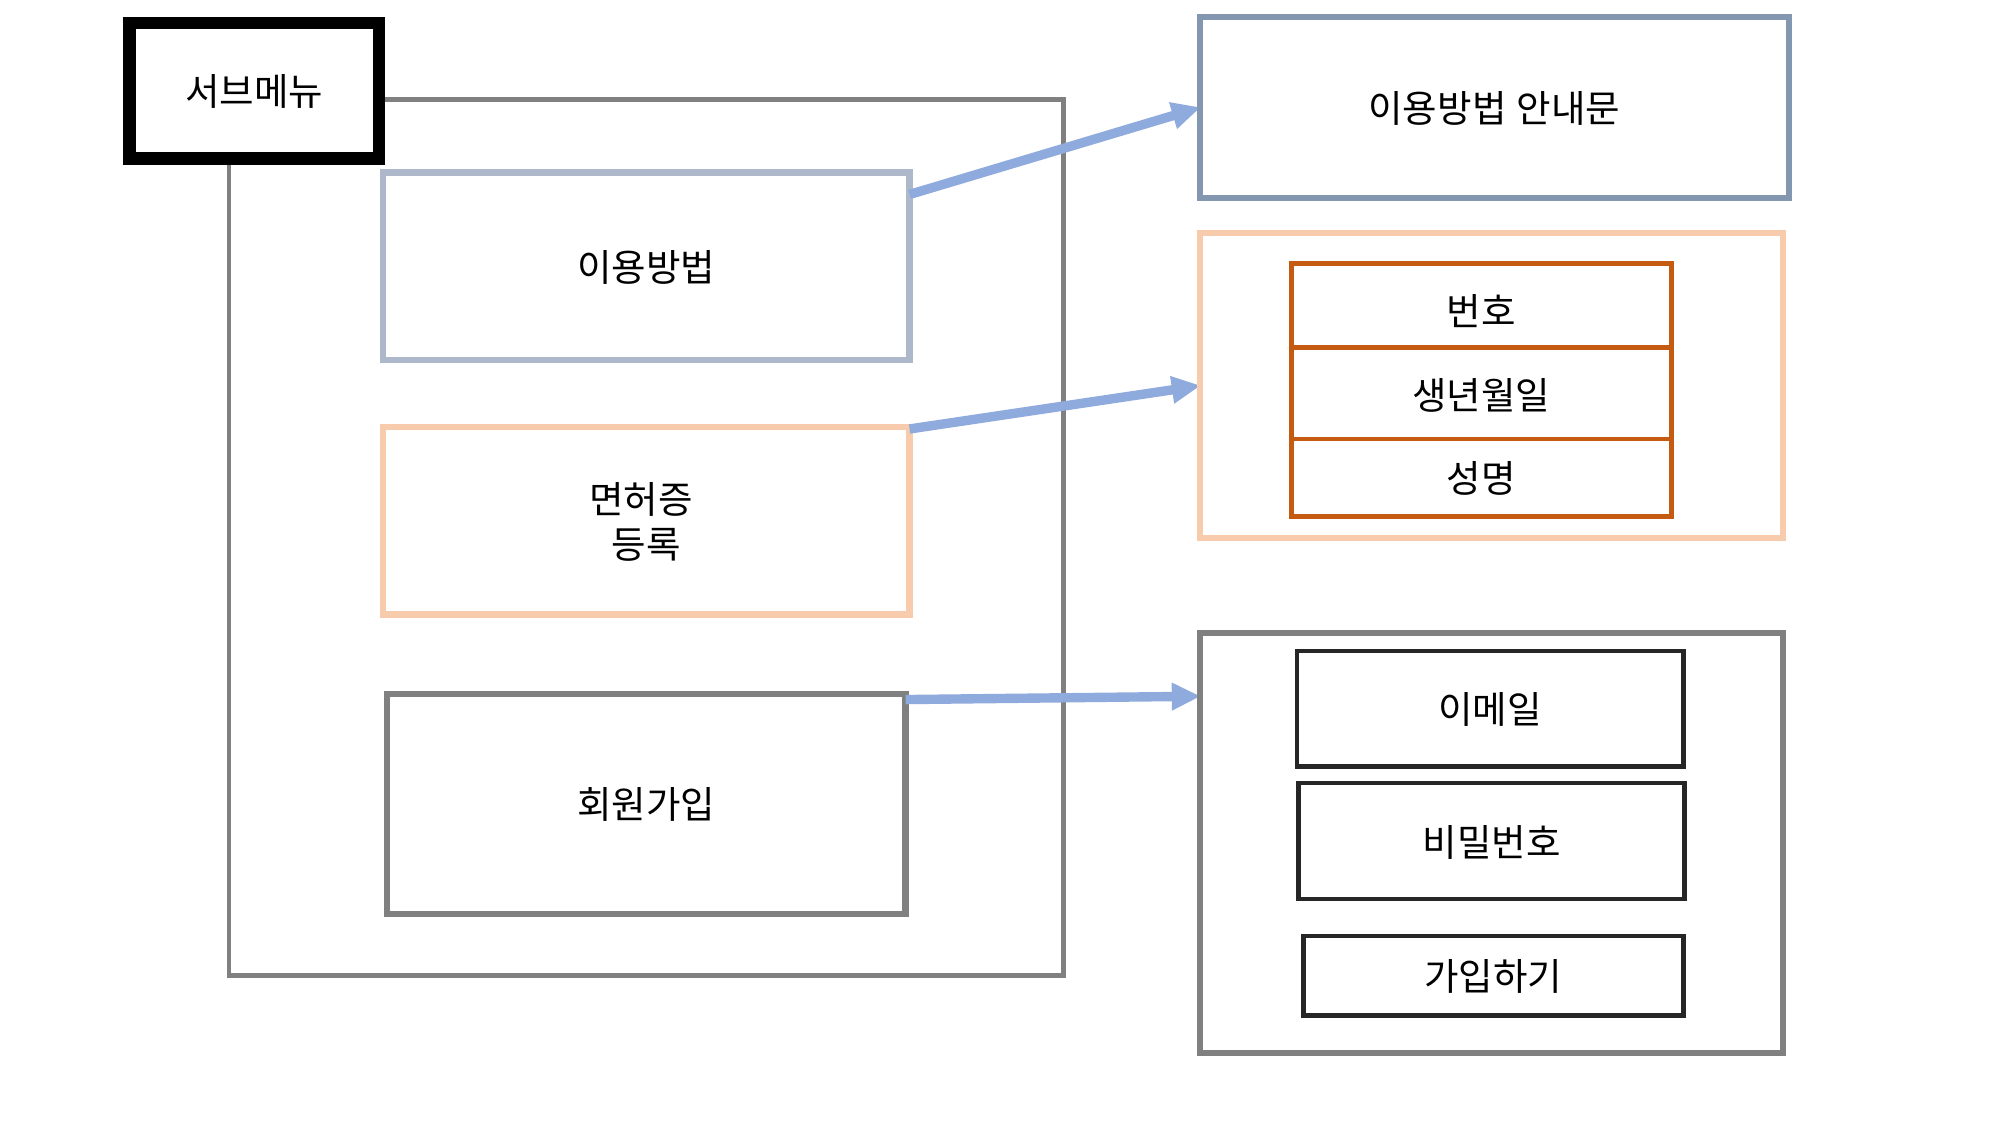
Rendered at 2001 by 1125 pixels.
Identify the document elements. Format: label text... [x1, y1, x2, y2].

text_box 면허증 등록 [382, 426, 911, 616]
text_box 생년월일 [1290, 347, 1672, 438]
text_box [909, 107, 1200, 195]
text_box 성명 [1290, 438, 1672, 518]
text_box 가입하기 [1302, 935, 1684, 1017]
text_box 서브메뉴 [128, 22, 380, 159]
text_box [228, 98, 1065, 977]
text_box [905, 696, 1200, 700]
text_box 번호 [1290, 262, 1672, 347]
text_box 이용방법 안내문 [1199, 16, 1790, 199]
text_box 이용방법 [382, 171, 911, 361]
text_box 회원가입 [386, 693, 906, 915]
text_box 이메일 [1296, 650, 1684, 768]
text_box [1199, 632, 1784, 1054]
text_box 비밀번호 [1298, 782, 1686, 900]
text_box [1199, 232, 1784, 539]
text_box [909, 385, 1200, 430]
